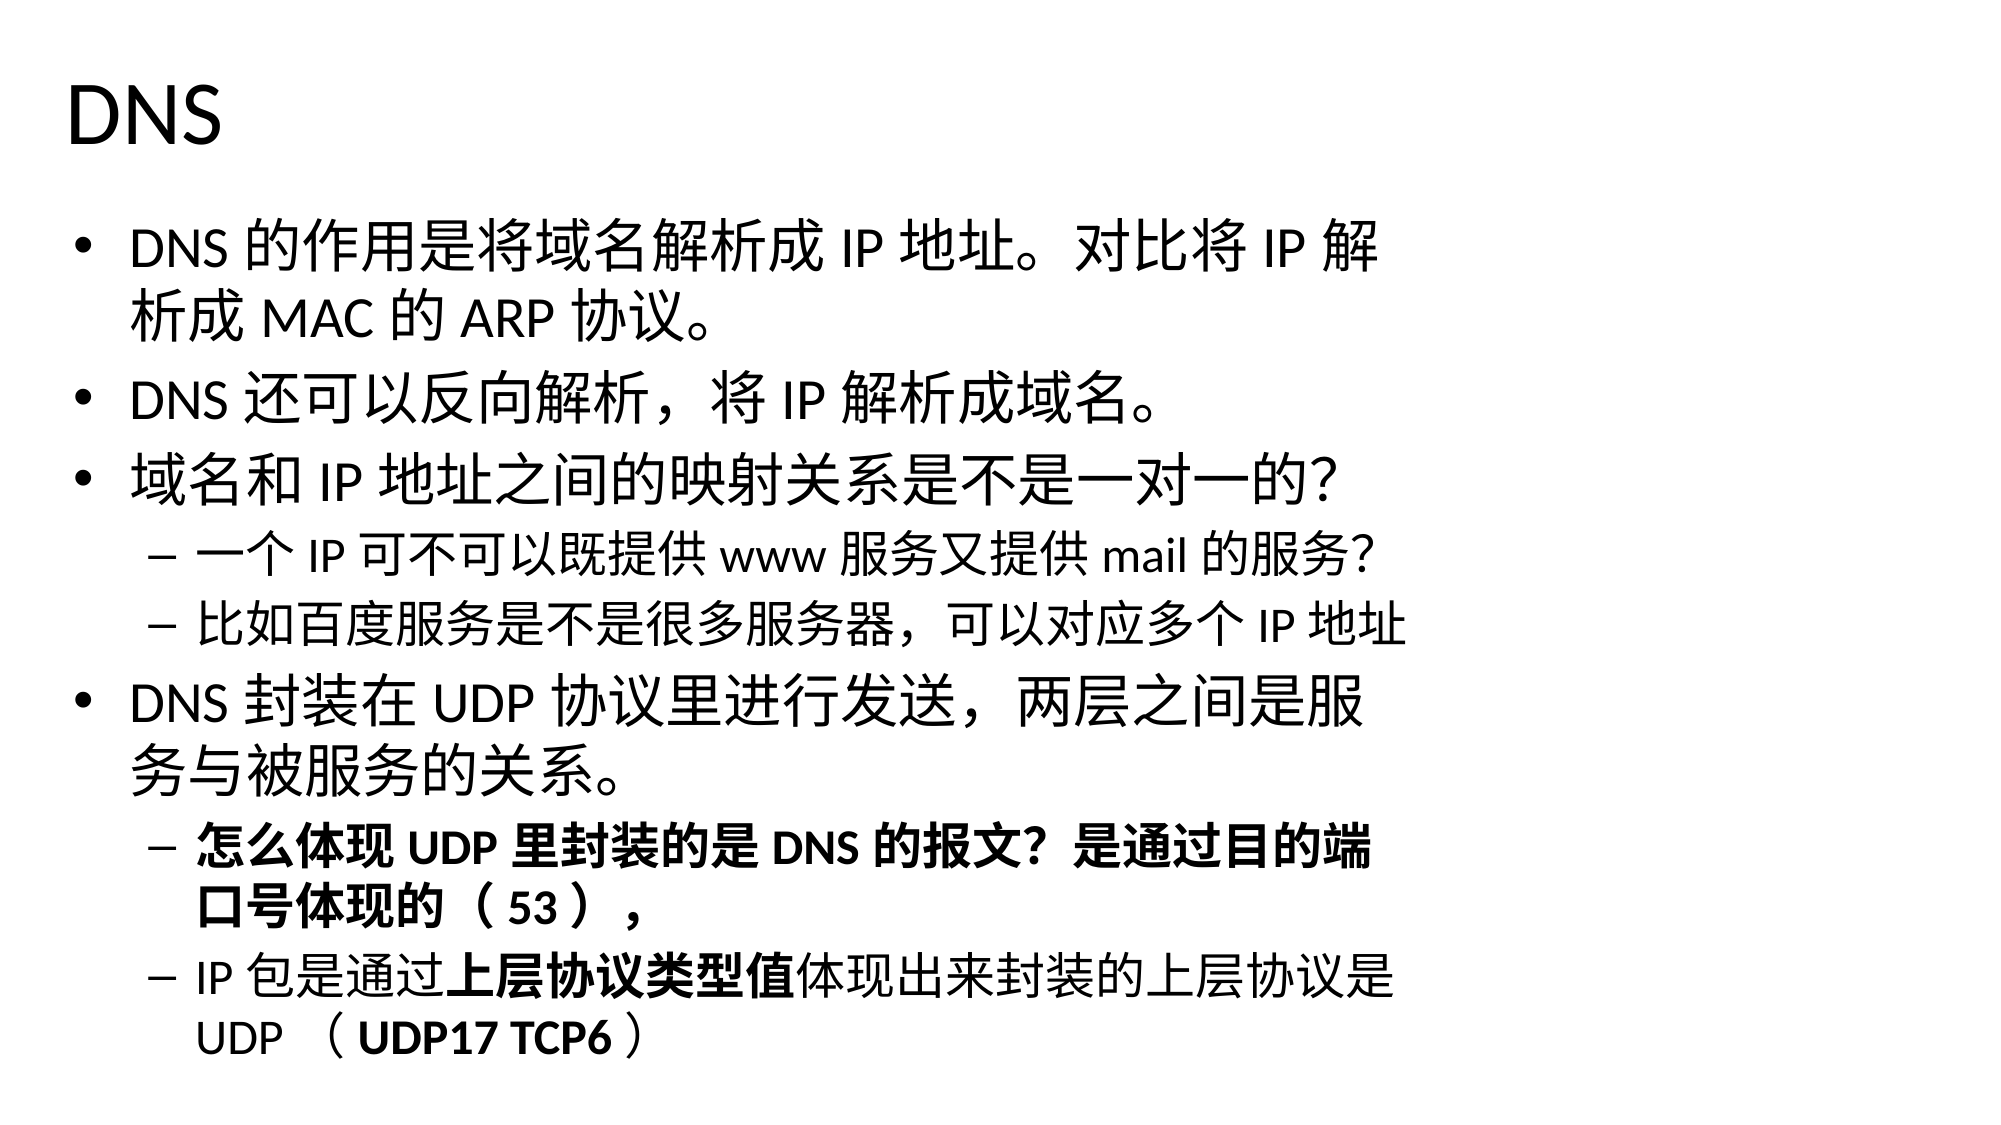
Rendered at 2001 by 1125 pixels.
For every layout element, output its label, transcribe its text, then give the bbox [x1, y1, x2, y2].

list DNS的作用是将域名解析成IP地址。对比将IP解析成MAC的ARP协议。 DNS还可以反向解析，将IP解析成域名。 域名和IP地址之间的映射关系是不是一对一的？ 一个IP可不可以既提供www服务又提供mail的服务？ 比如百度服务是不是很多服务器，可以对应多个IP地址 DNS封装在UDP协议里进行发送，两层之间是服务与被服务的关系。 怎么体现UDP里封装的是DNS的报文？是通过目的端口号体现的（53）， IP包是通过上层协议类型值体现出来封装的上层协议是UDP（UDP17 TCP6） [58, 201, 1424, 866]
title DNS [0, 14, 1045, 202]
